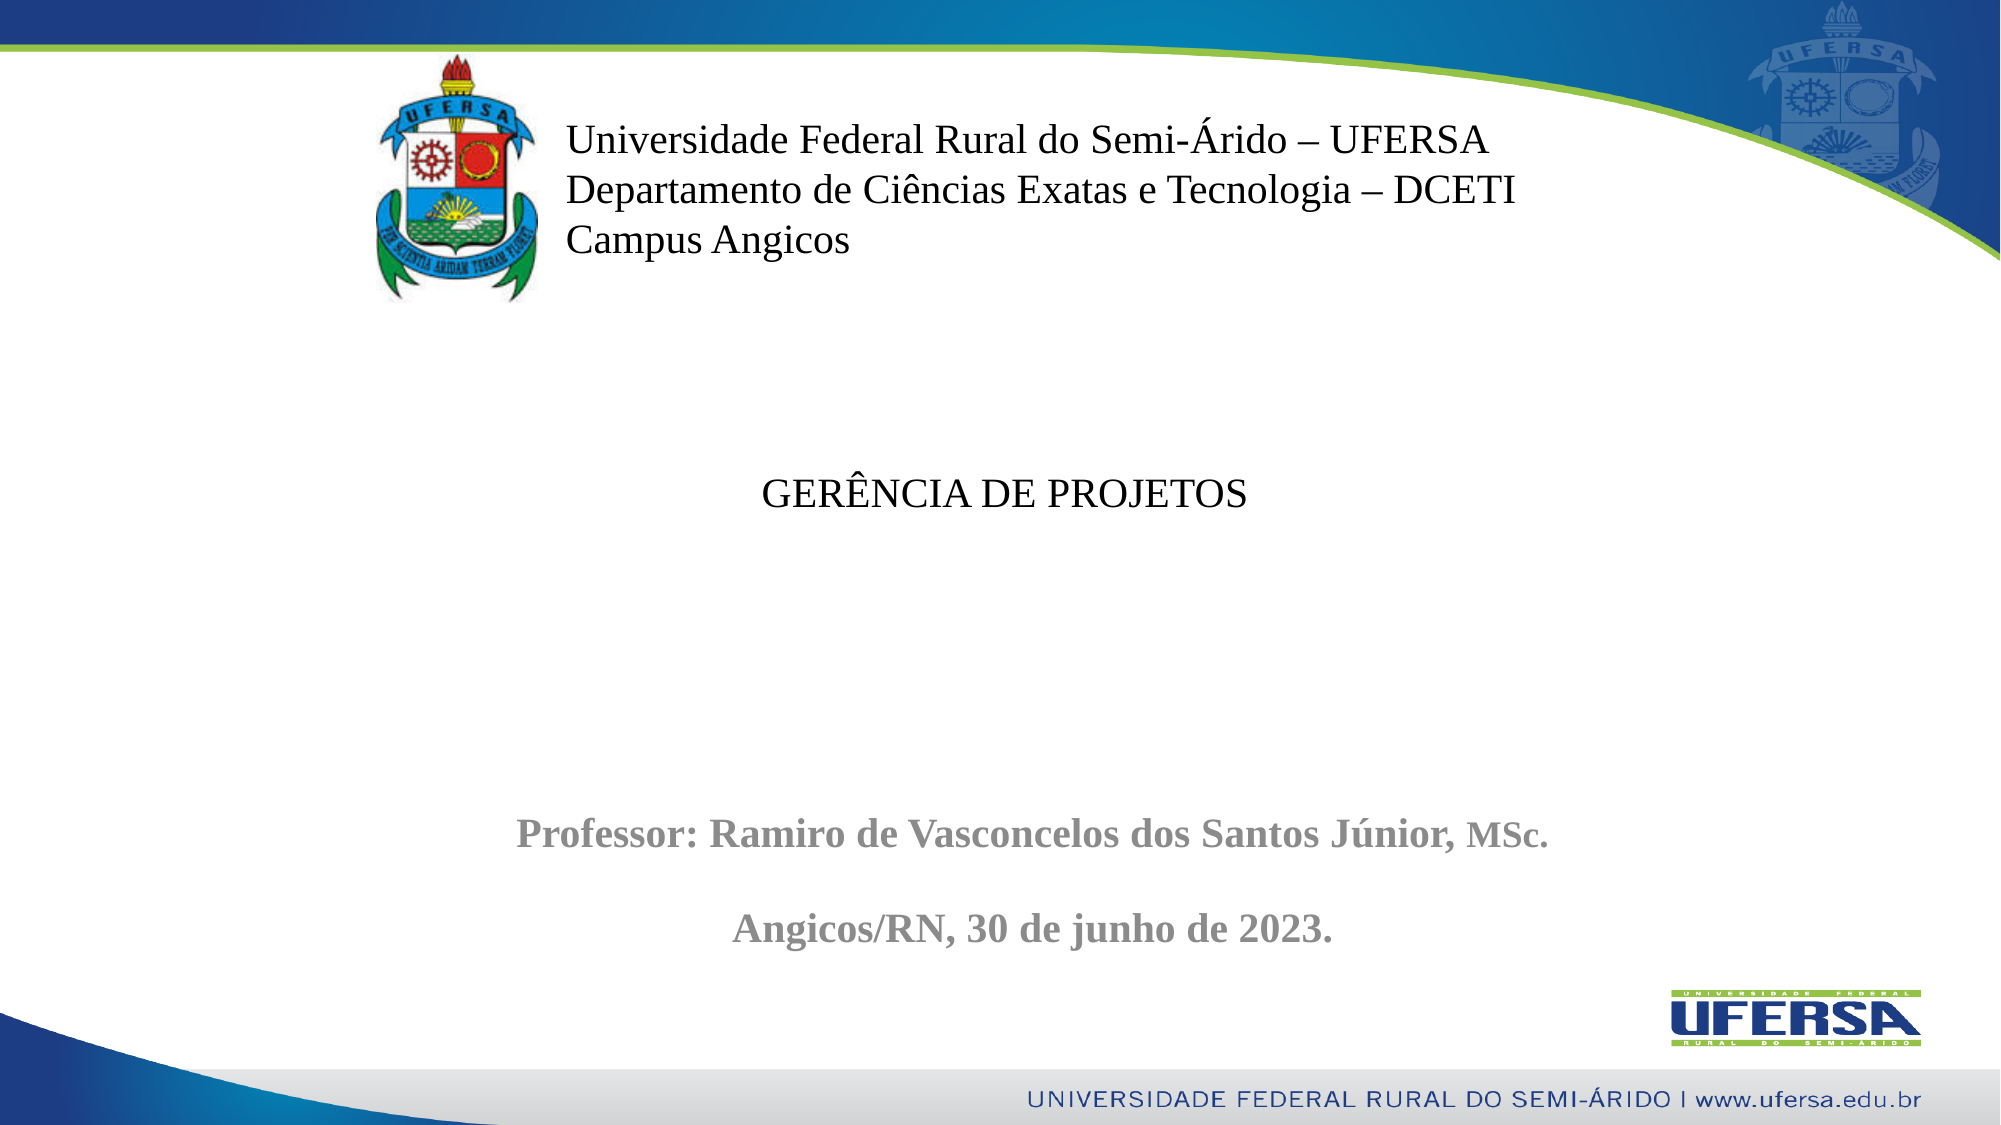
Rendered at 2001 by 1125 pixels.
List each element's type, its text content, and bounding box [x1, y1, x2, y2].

text_box Professor: Ramiro de Vasconcelos dos Santos Júnior, MSc. Angicos/RN, 30 de junho de 2023. [208, 798, 1857, 985]
text_box Universidade Federal Rural do Semi-Árido – UFERSA ﻿Departamento de Ciências Exatas e Tecnologia – DCETI Campus Angicos [551, 61, 1648, 313]
picture [0, 0, 2001, 1125]
text_box Gerência de projetos [314, 458, 1696, 572]
